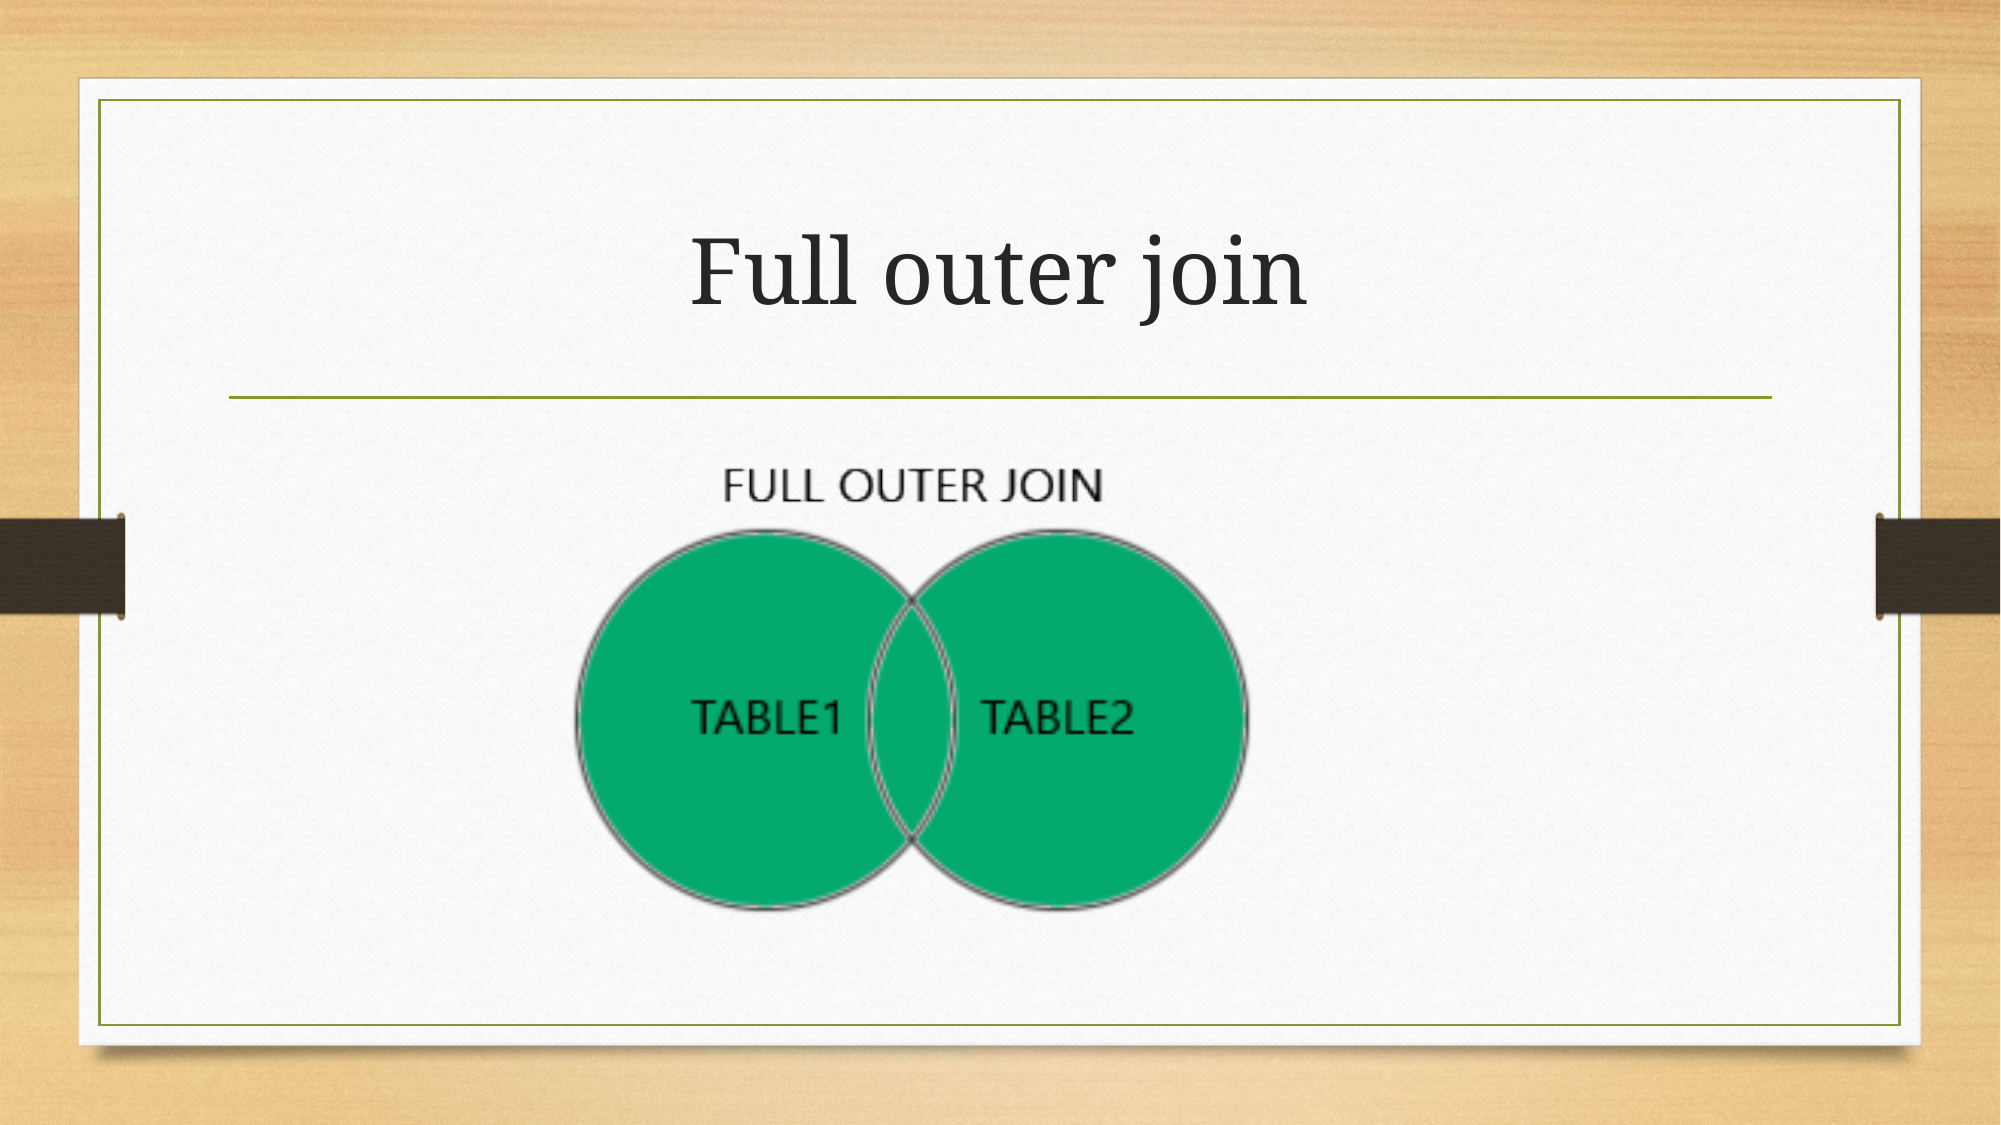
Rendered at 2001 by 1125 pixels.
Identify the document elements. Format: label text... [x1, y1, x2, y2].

title Full outer join [212, 161, 1788, 375]
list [561, 436, 1265, 918]
picture [0, 0, 2001, 1125]
